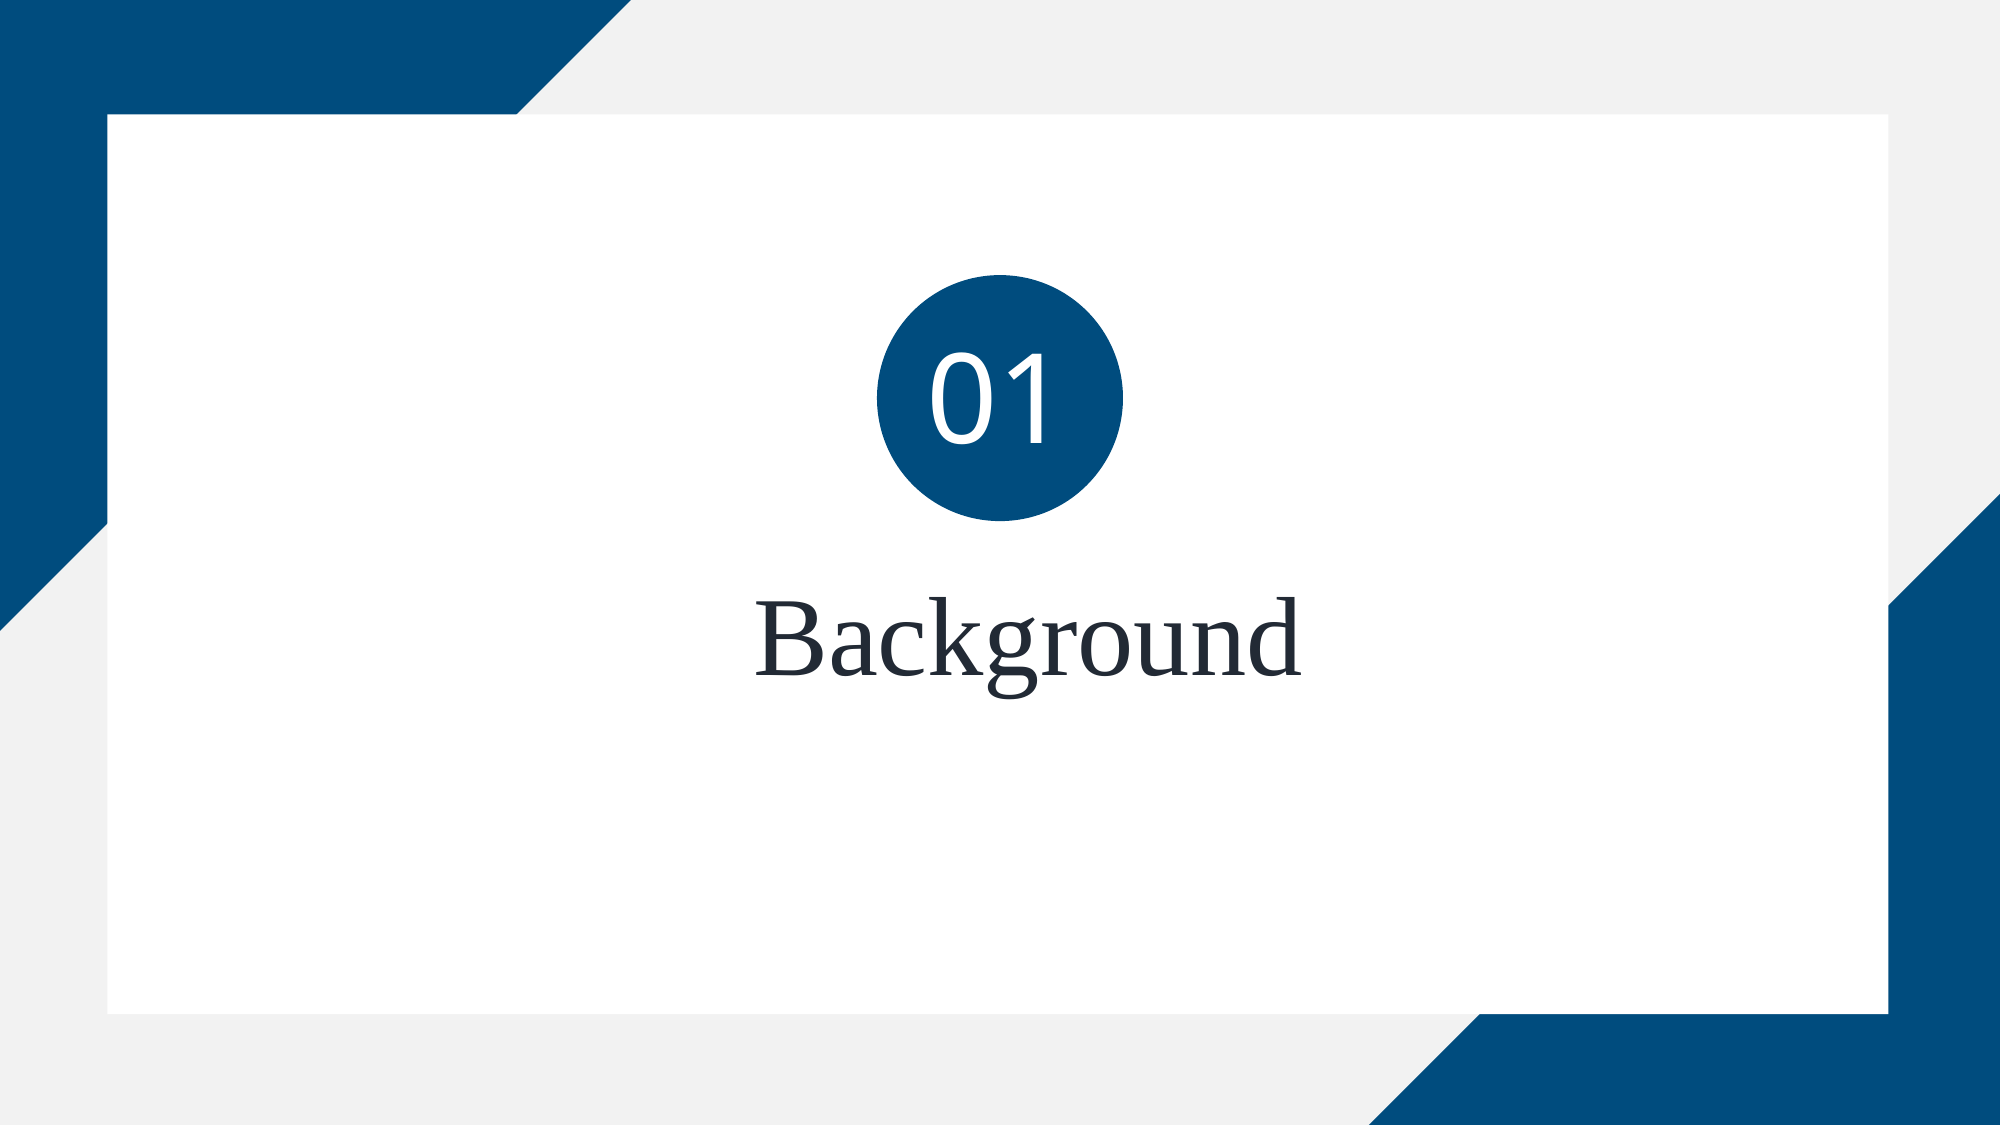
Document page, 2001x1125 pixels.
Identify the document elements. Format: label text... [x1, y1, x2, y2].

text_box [876, 275, 1123, 522]
text_box Background [738, 555, 1369, 705]
text_box [0, 0, 633, 633]
text_box [1367, 492, 2000, 1125]
text_box [106, 113, 1889, 1015]
